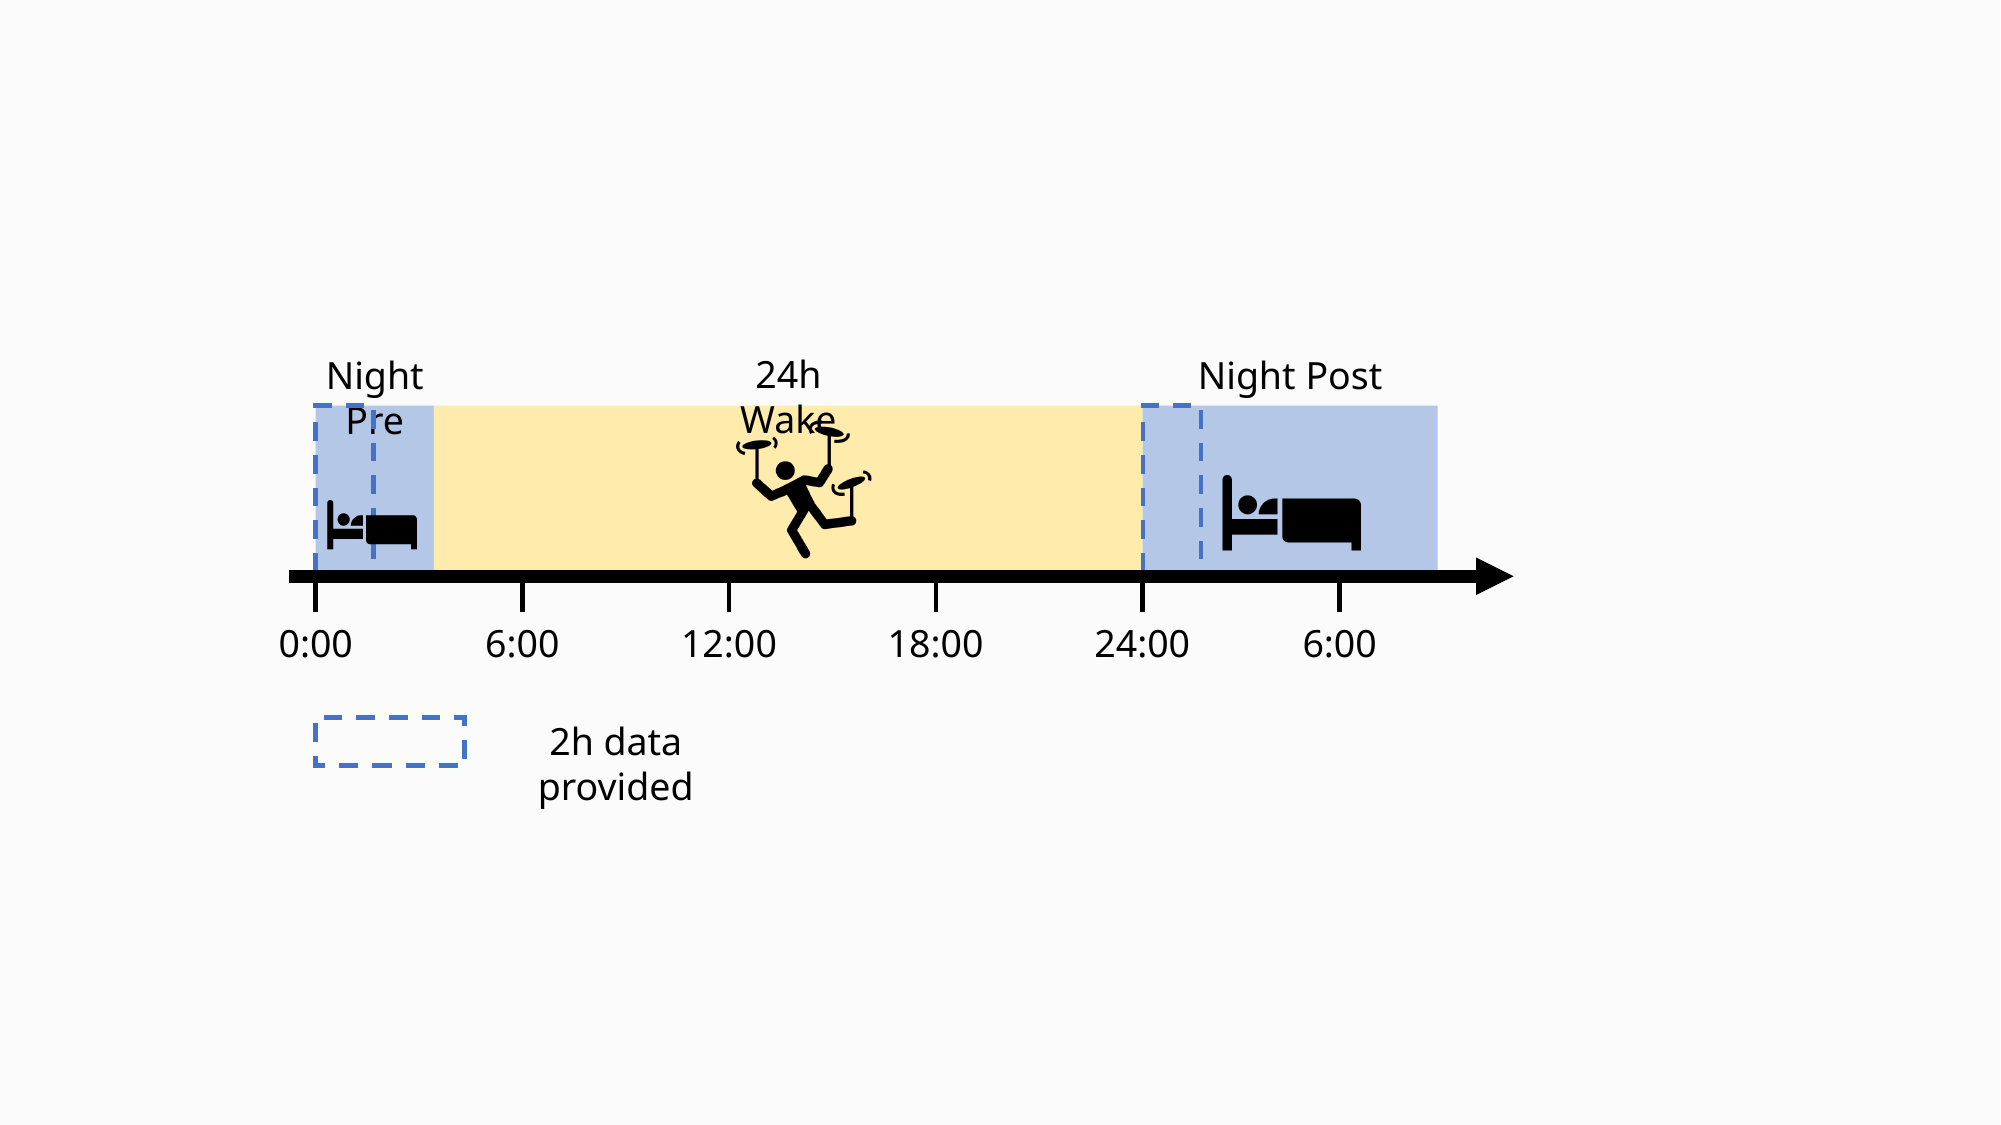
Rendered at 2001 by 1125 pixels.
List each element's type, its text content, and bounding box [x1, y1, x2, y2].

text_box 0:00 [263, 612, 368, 672]
text_box 24h Wake [697, 343, 879, 449]
picture [1216, 437, 1367, 588]
text_box [1142, 404, 1202, 570]
text_box Night Pre [284, 344, 466, 450]
text_box [433, 404, 1143, 570]
picture [728, 415, 879, 566]
text_box [315, 404, 375, 570]
picture [323, 475, 421, 574]
text_box Night Post [1178, 344, 1403, 405]
text_box 6:00 [470, 612, 575, 672]
text_box 24:00 [1079, 612, 1206, 672]
text_box 6:00 [1287, 612, 1392, 672]
text_box [315, 716, 464, 767]
text_box 12:00 [666, 612, 792, 672]
text_box [374, 450, 433, 570]
text_box [1201, 404, 1439, 570]
text_box 2h data provided [464, 710, 767, 816]
text_box 18:00 [873, 612, 999, 672]
